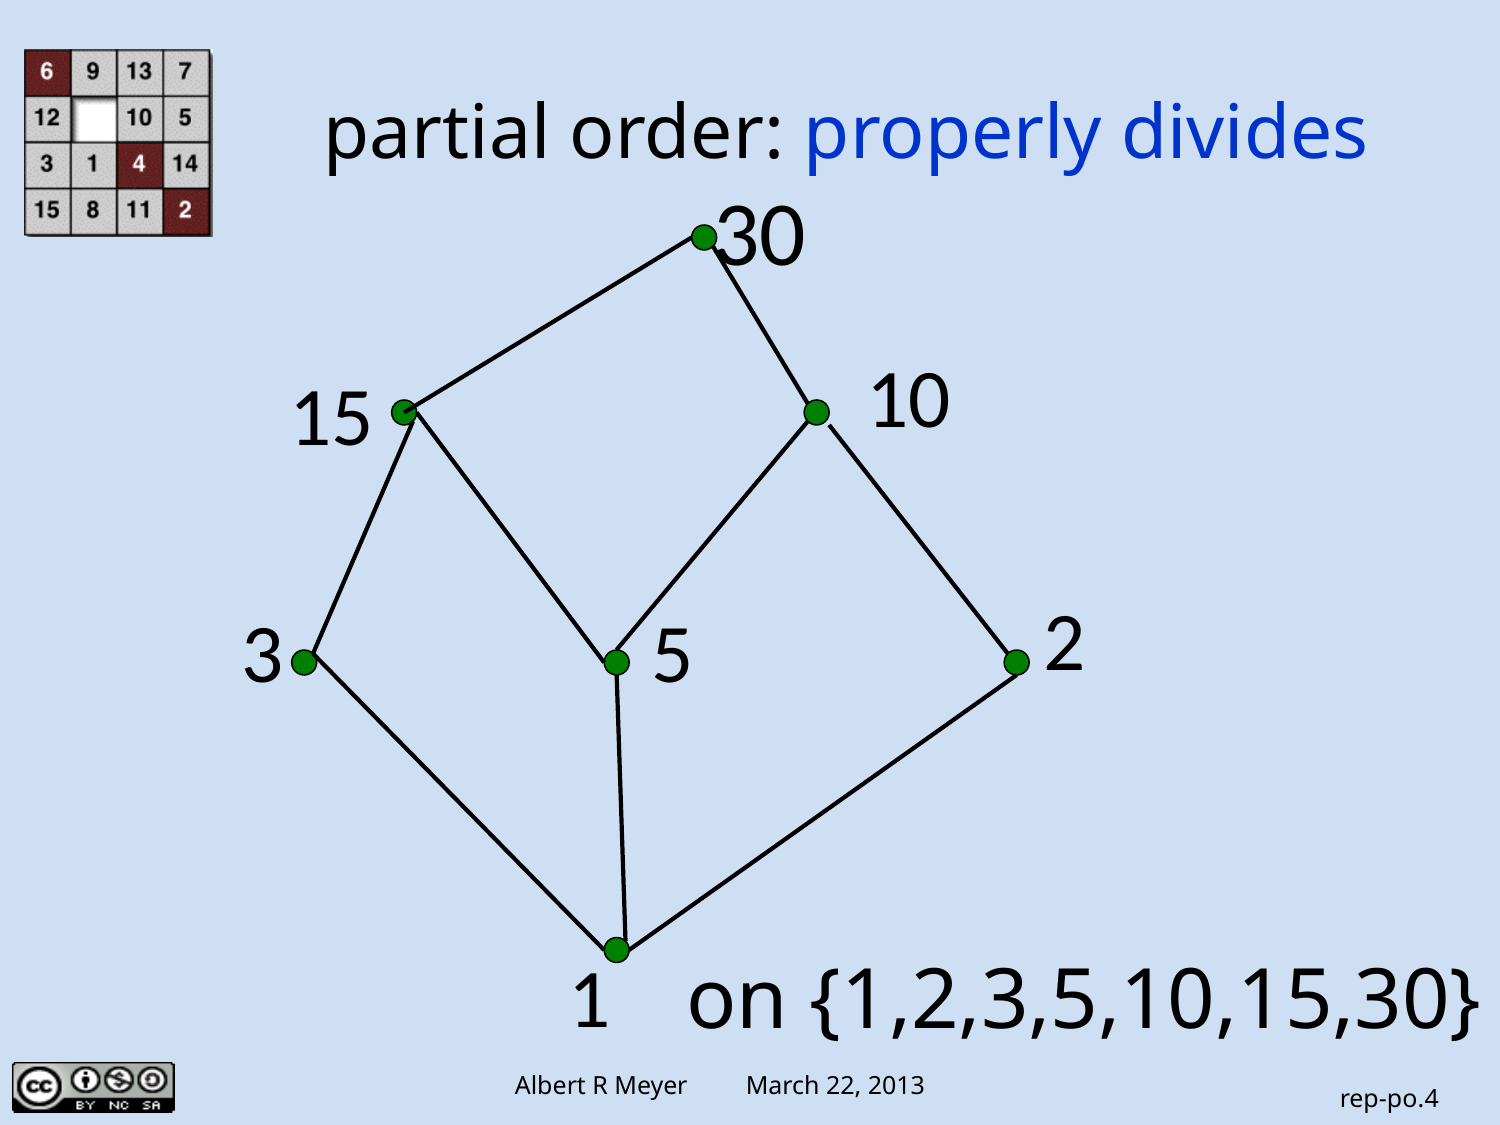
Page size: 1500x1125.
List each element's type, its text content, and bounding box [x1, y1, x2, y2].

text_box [37, 166, 1102, 1053]
text_box on {1,2,3,5,10,15,30} [1106, 937, 1497, 1053]
title partial order: properly divides [300, 37, 1393, 219]
picture [24, 49, 213, 237]
picture [12, 1062, 175, 1113]
